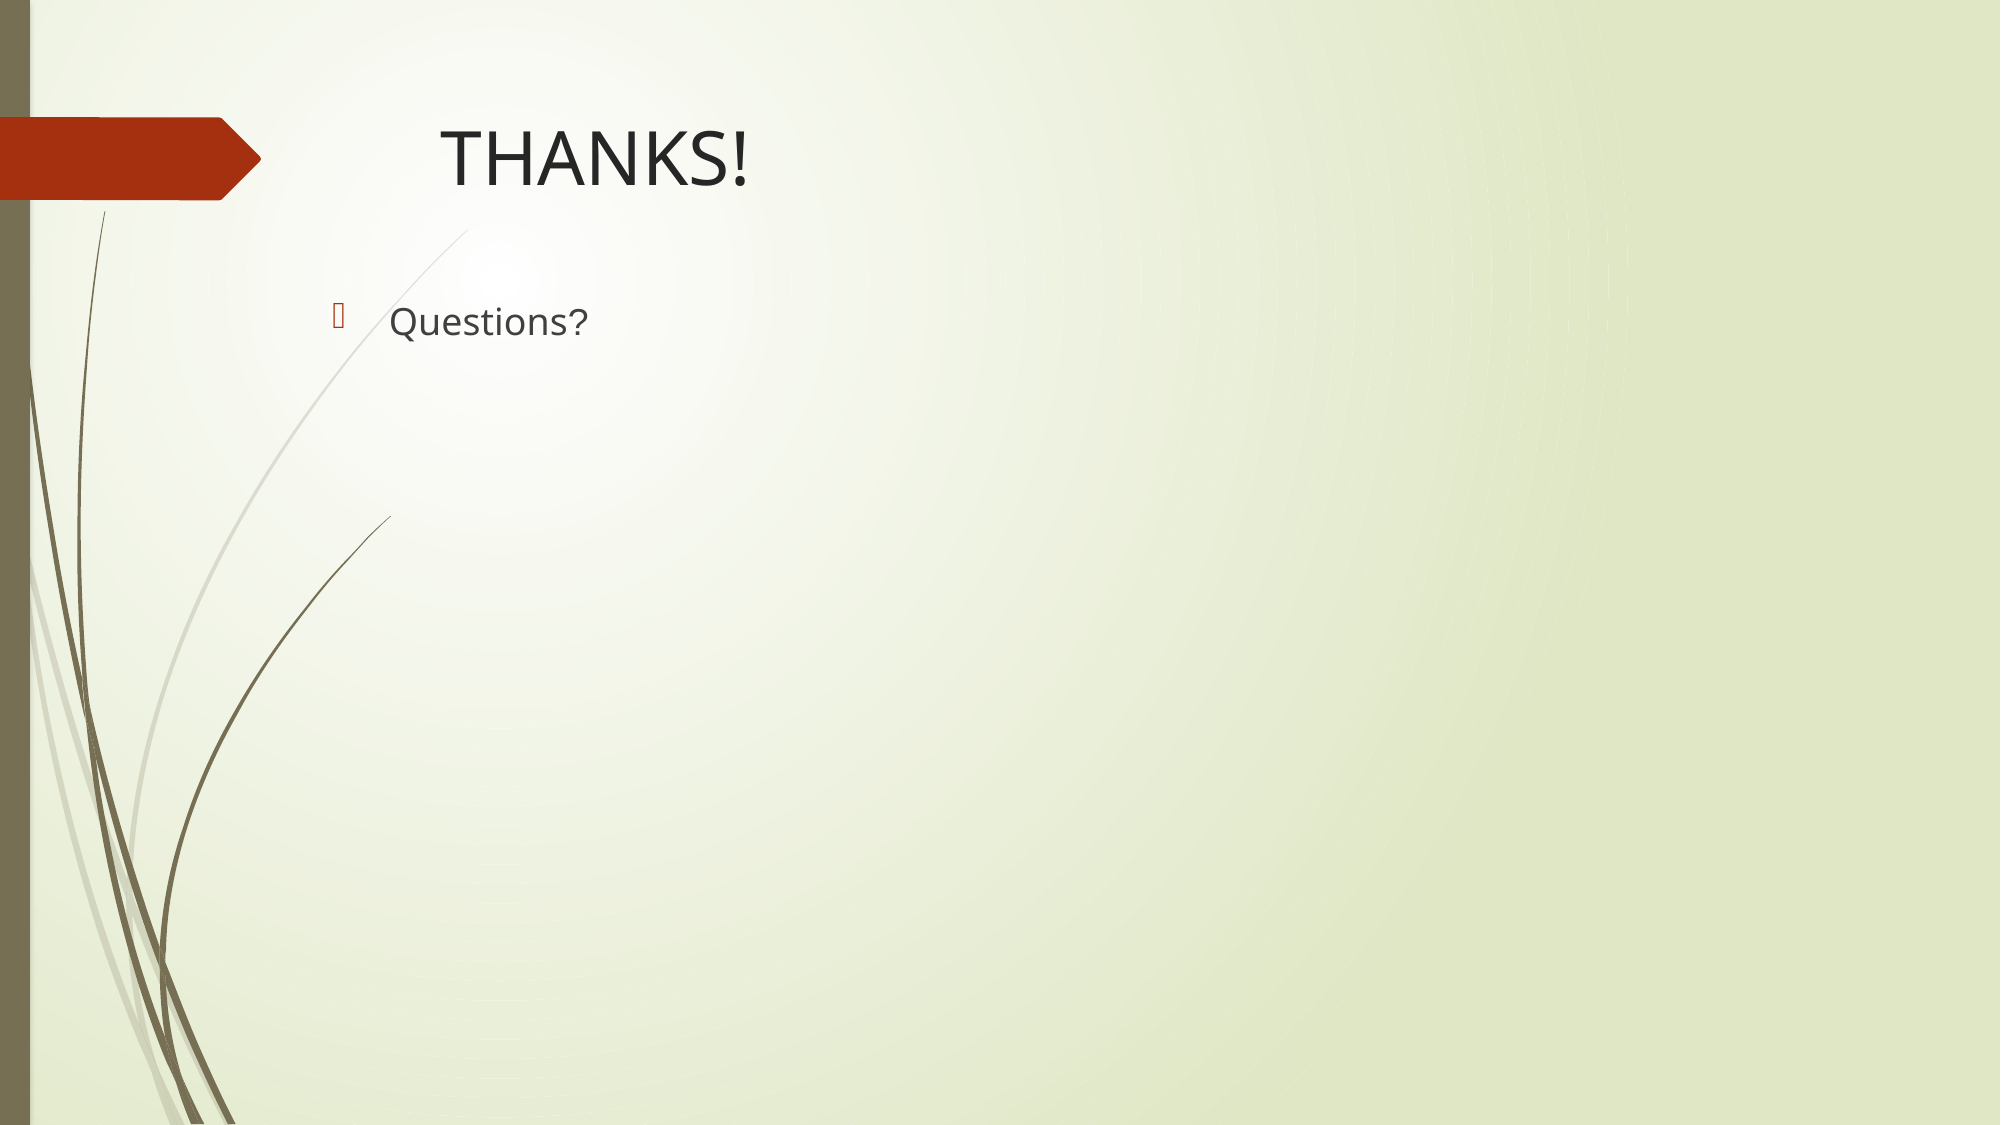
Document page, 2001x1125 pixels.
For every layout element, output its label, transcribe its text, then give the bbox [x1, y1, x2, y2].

title THANKS! [425, 102, 1888, 313]
list Questions? [317, 290, 1781, 910]
